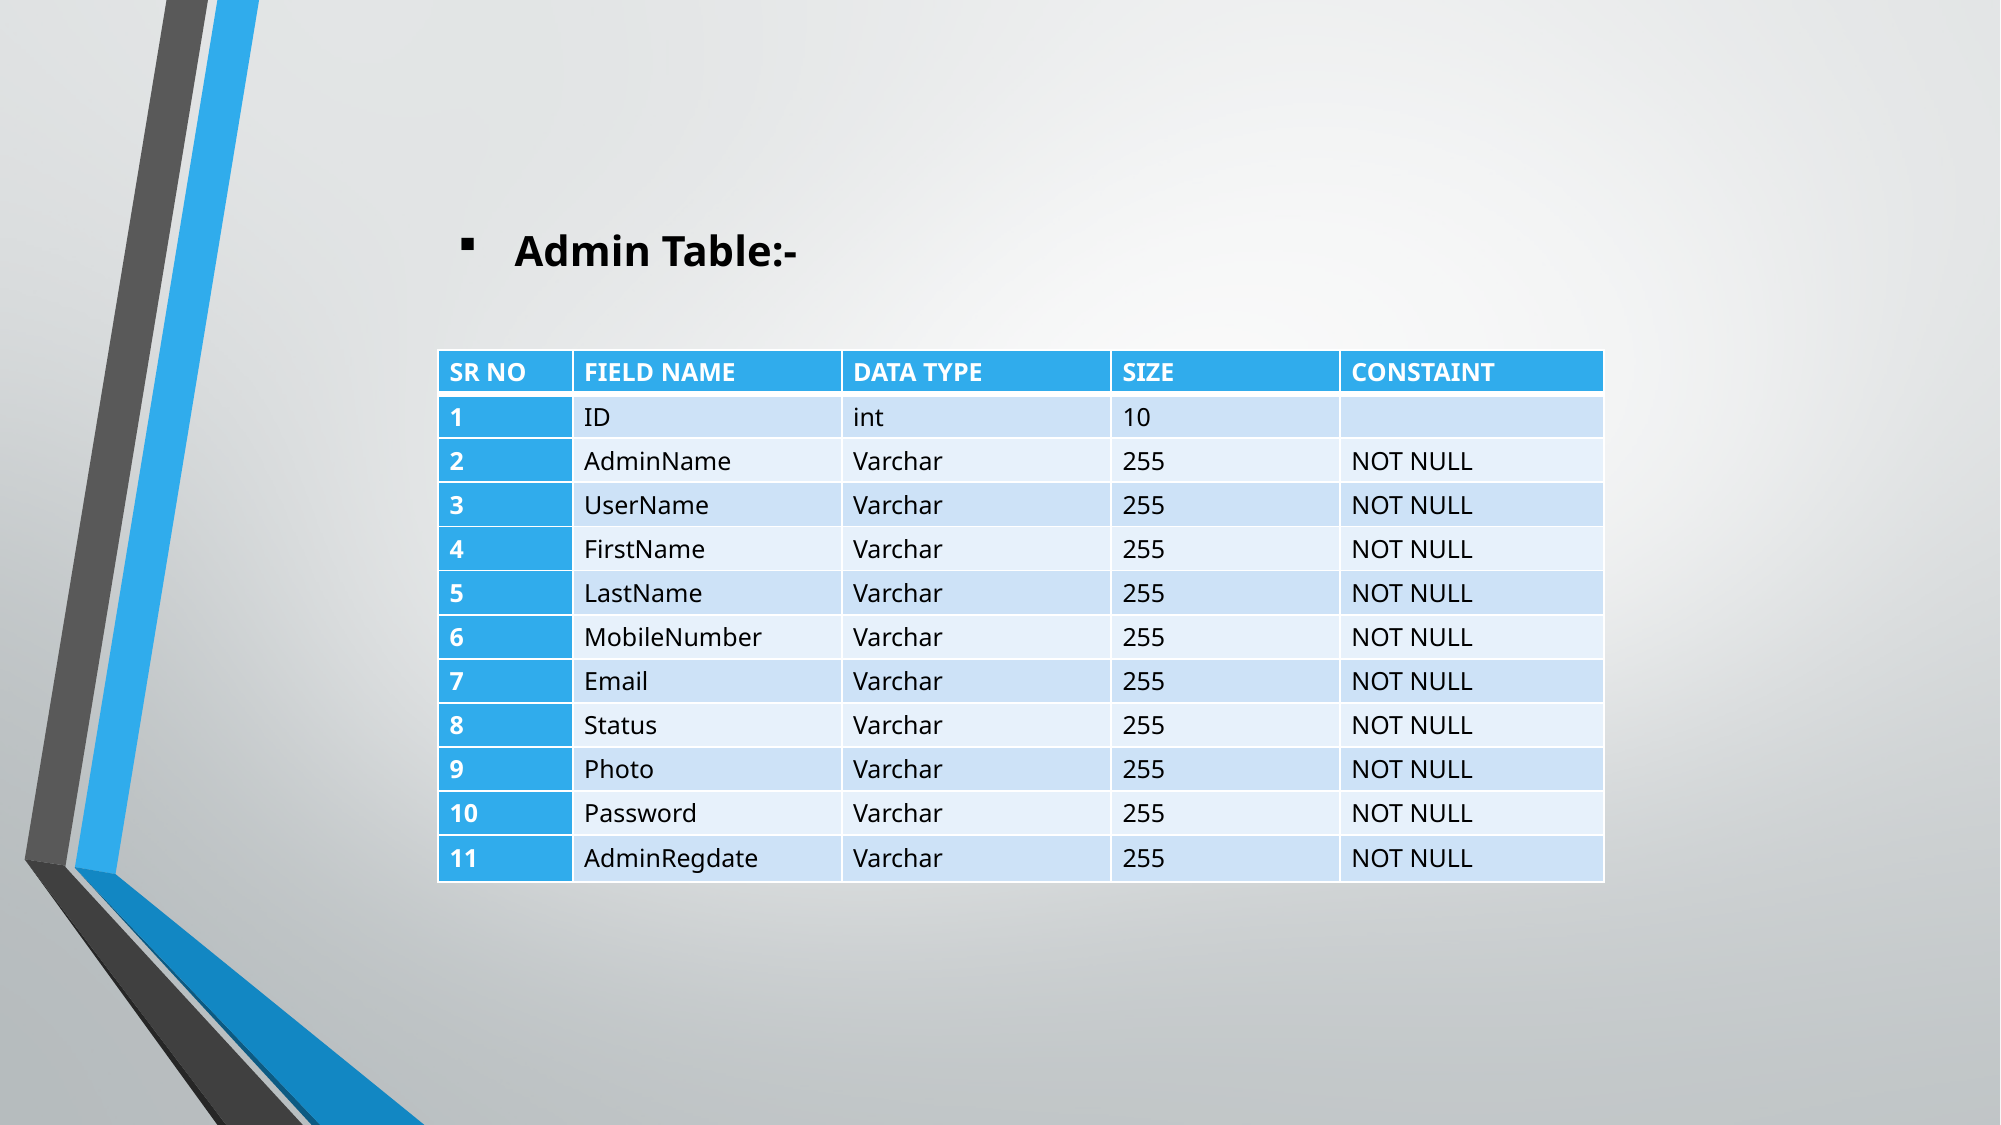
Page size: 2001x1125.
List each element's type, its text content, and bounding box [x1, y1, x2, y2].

table_cell Varchar [843, 792, 1110, 834]
table_cell Varchar [843, 439, 1110, 481]
table_cell 255 [1112, 616, 1339, 658]
table_cell Password [574, 792, 841, 834]
table_cell Varchar [843, 527, 1110, 570]
table_cell 4 [439, 527, 572, 570]
table_cell 9 [439, 748, 572, 790]
table_cell 1 [439, 397, 572, 437]
table_cell MobileNumber [574, 616, 841, 658]
table_cell 255 [1112, 836, 1339, 881]
table_header SR NO [439, 351, 572, 391]
table_cell 255 [1112, 660, 1339, 702]
table_cell 255 [1112, 704, 1339, 746]
table_cell Varchar [843, 704, 1110, 746]
table_cell 255 [1112, 527, 1339, 570]
table_cell 8 [439, 704, 572, 746]
table_cell 6 [439, 616, 572, 658]
table_cell NOT NULL [1341, 483, 1603, 526]
table_cell ID [574, 397, 841, 437]
table_cell Email [574, 660, 841, 702]
table_cell NOT NULL [1341, 527, 1603, 570]
table_cell NOT NULL [1341, 571, 1603, 614]
table_cell UserName [574, 483, 841, 526]
table_cell 5 [439, 571, 572, 614]
text_box Admin Table:- [443, 217, 1000, 328]
table_cell 255 [1112, 748, 1339, 790]
table_cell Varchar [843, 748, 1110, 790]
table_cell NOT NULL [1341, 748, 1603, 790]
table_cell NOT NULL [1341, 836, 1603, 881]
table_cell 10 [439, 792, 572, 834]
table_header CONSTAINT [1341, 351, 1603, 391]
table_cell 10 [1112, 397, 1339, 437]
table_cell NOT NULL [1341, 616, 1603, 658]
table_cell LastName [574, 571, 841, 614]
table_header FIELD NAME [574, 351, 841, 391]
table_cell 255 [1112, 571, 1339, 614]
table_cell Varchar [843, 616, 1110, 658]
table_cell Varchar [843, 660, 1110, 702]
table_cell AdminRegdate [574, 836, 841, 881]
table_cell NOT NULL [1341, 439, 1603, 481]
table_cell 255 [1112, 439, 1339, 481]
table_cell Photo [574, 748, 841, 790]
table_cell Varchar [843, 836, 1110, 881]
table_header SIZE [1112, 351, 1339, 391]
table_cell 7 [439, 660, 572, 702]
table_cell Varchar [843, 483, 1110, 526]
table_cell NOT NULL [1341, 792, 1603, 834]
table_cell FirstName [574, 527, 841, 570]
table_cell AdminName [574, 439, 841, 481]
table_cell Varchar [843, 571, 1110, 614]
table_cell 2 [439, 439, 572, 481]
table_cell 3 [439, 483, 572, 526]
table_header DATA TYPE [843, 351, 1110, 391]
table_cell NOT NULL [1341, 660, 1603, 702]
table_cell int [843, 397, 1110, 437]
table_cell NOT NULL [1341, 704, 1603, 746]
table_cell 255 [1112, 483, 1339, 526]
table_cell 255 [1112, 792, 1339, 834]
table_cell Status [574, 704, 841, 746]
table_cell 11 [439, 836, 572, 881]
table_cell [1341, 397, 1603, 437]
